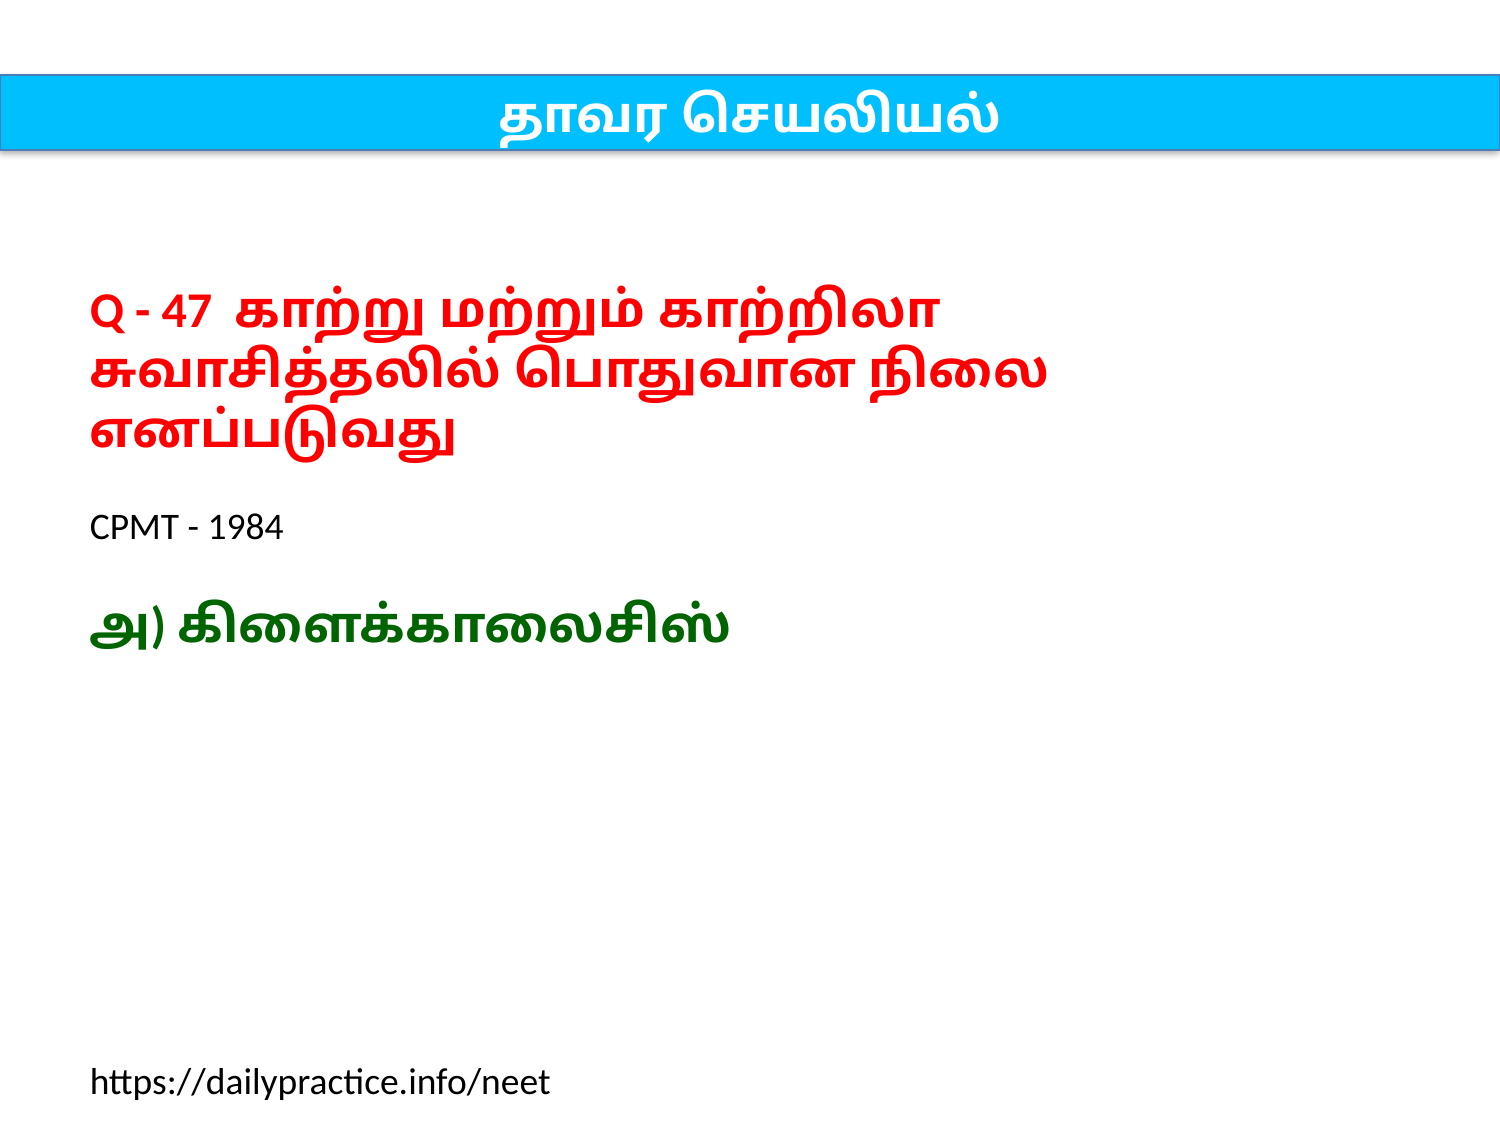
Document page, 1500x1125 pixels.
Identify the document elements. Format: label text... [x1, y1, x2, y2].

text_box https://dailypractice.info/neet [74, 1049, 675, 1110]
text_box தாவர செயலியல் [0, 74, 1500, 151]
text_box Q - 47 காற்று மற்றும் காற்றிலா சுவாசித்தலில் பொதுவான நிலை எனப்படுவது CPMT - 1984 அ) கிளைக்காலைசிஸ் [74, 224, 1275, 660]
